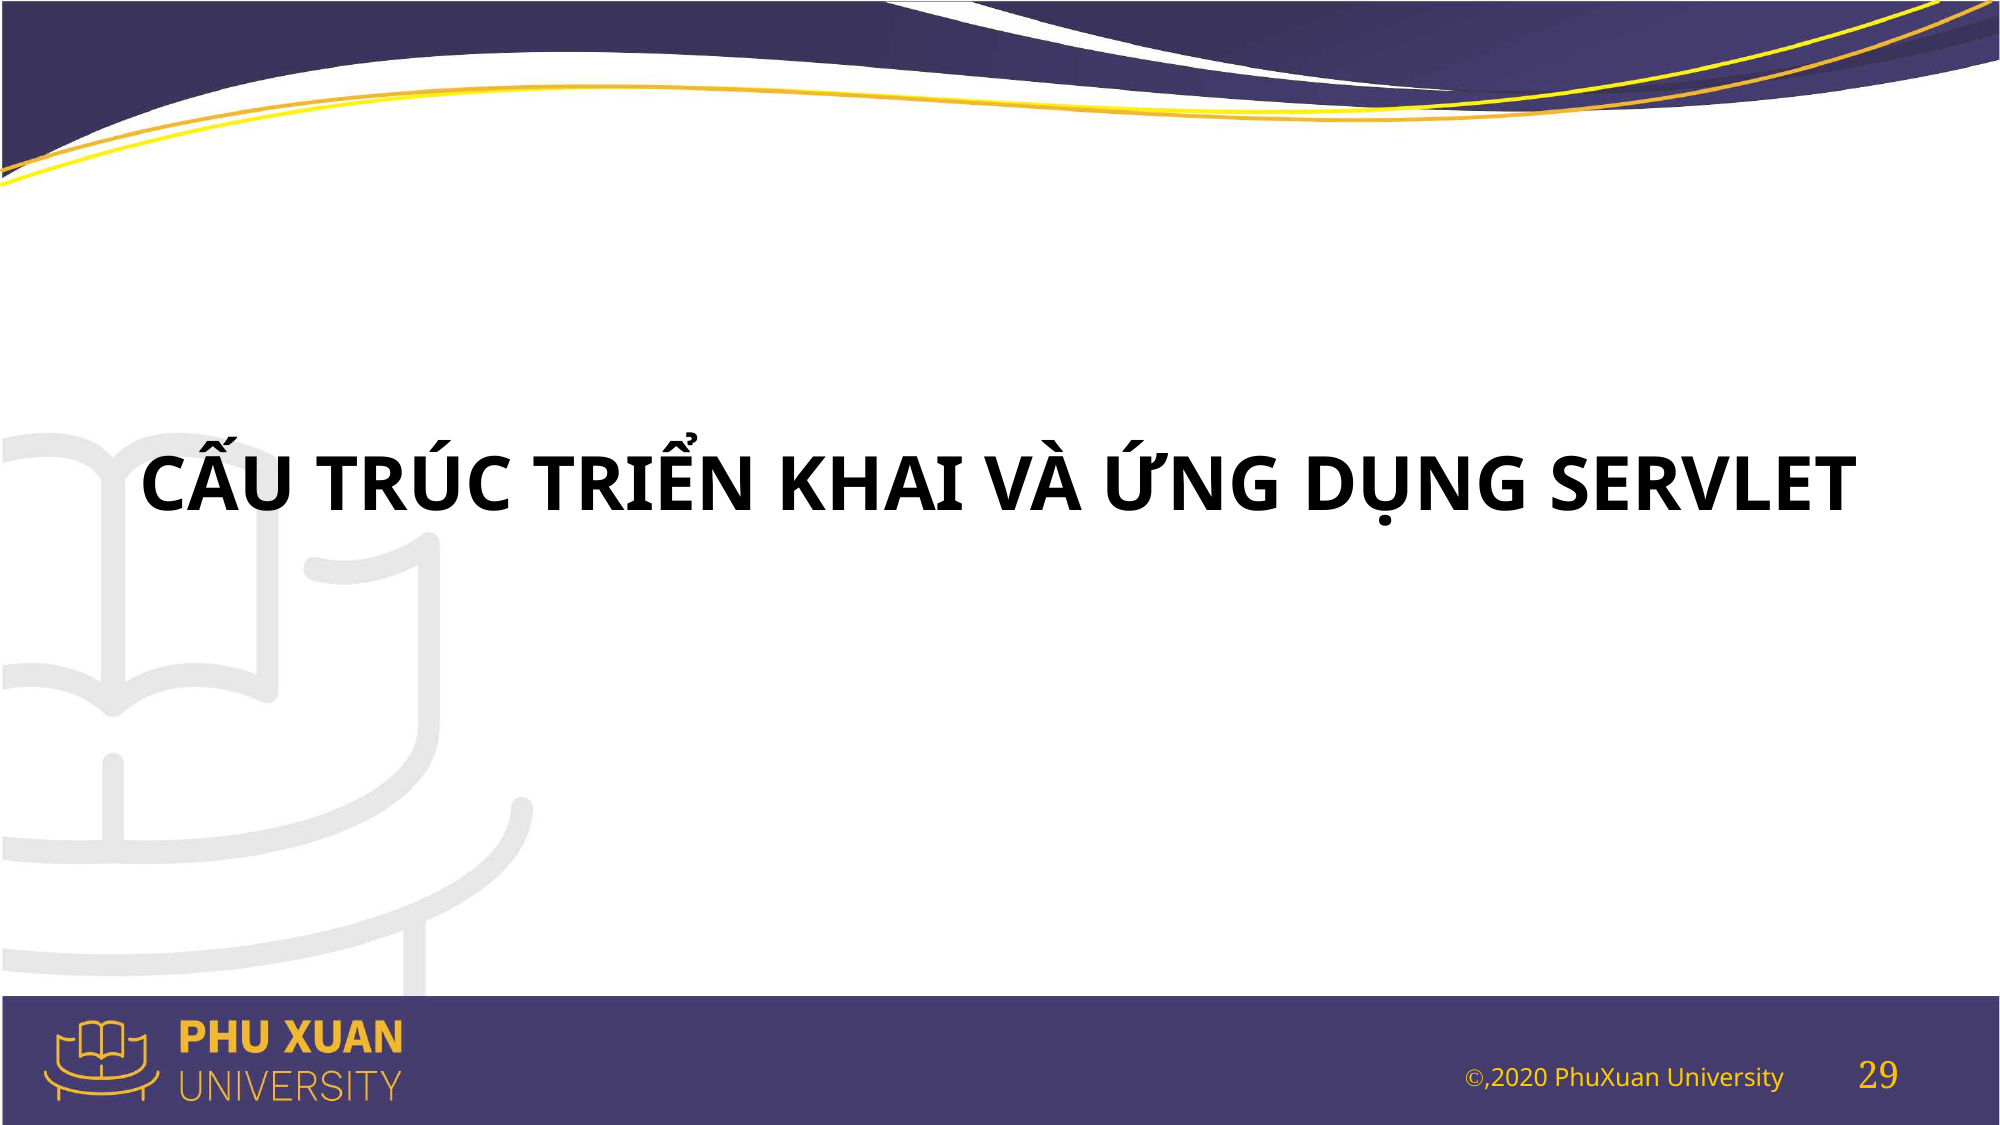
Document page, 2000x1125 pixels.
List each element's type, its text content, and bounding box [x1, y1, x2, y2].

list CẤU TRÚC TRIỂN KHAI VÀ ỨNG DỤNG SERVLET [99, 322, 1900, 1043]
slide_number 29 [1732, 1042, 1900, 1103]
picture [0, 0, 2000, 1125]
